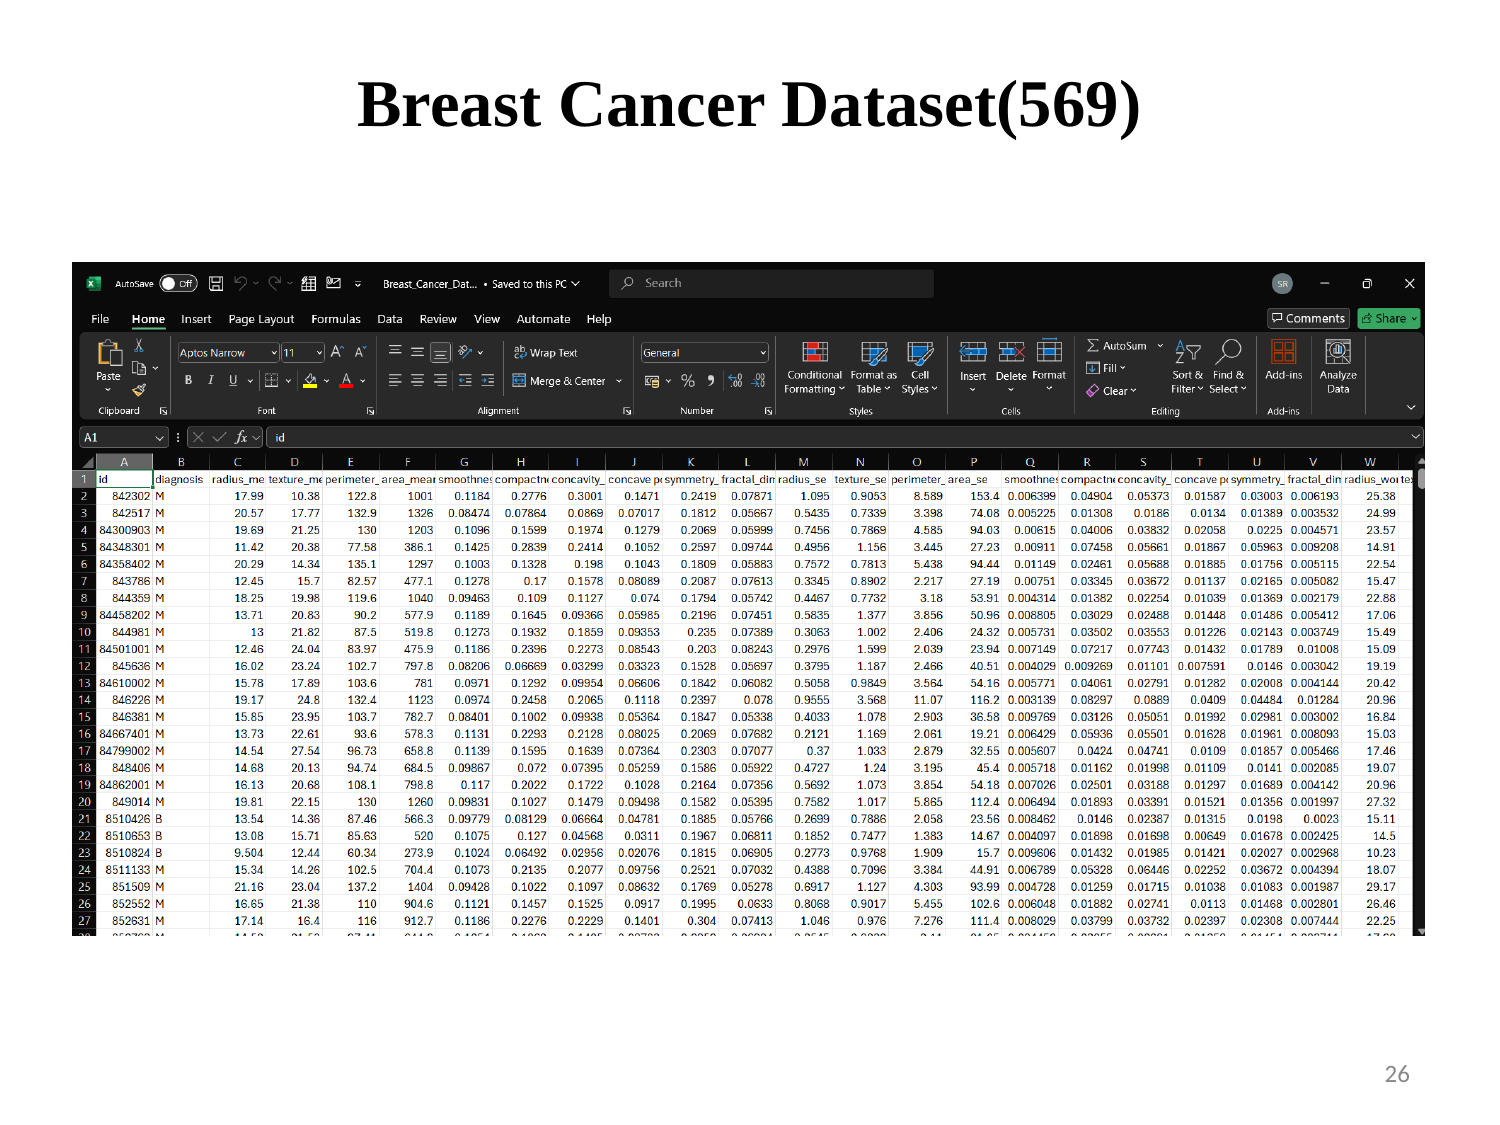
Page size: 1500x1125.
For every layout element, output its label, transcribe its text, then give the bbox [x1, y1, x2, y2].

slide_number 26 [1074, 1042, 1425, 1103]
title Breast Cancer Dataset(569) [75, 5, 1425, 194]
picture [72, 262, 1426, 937]
